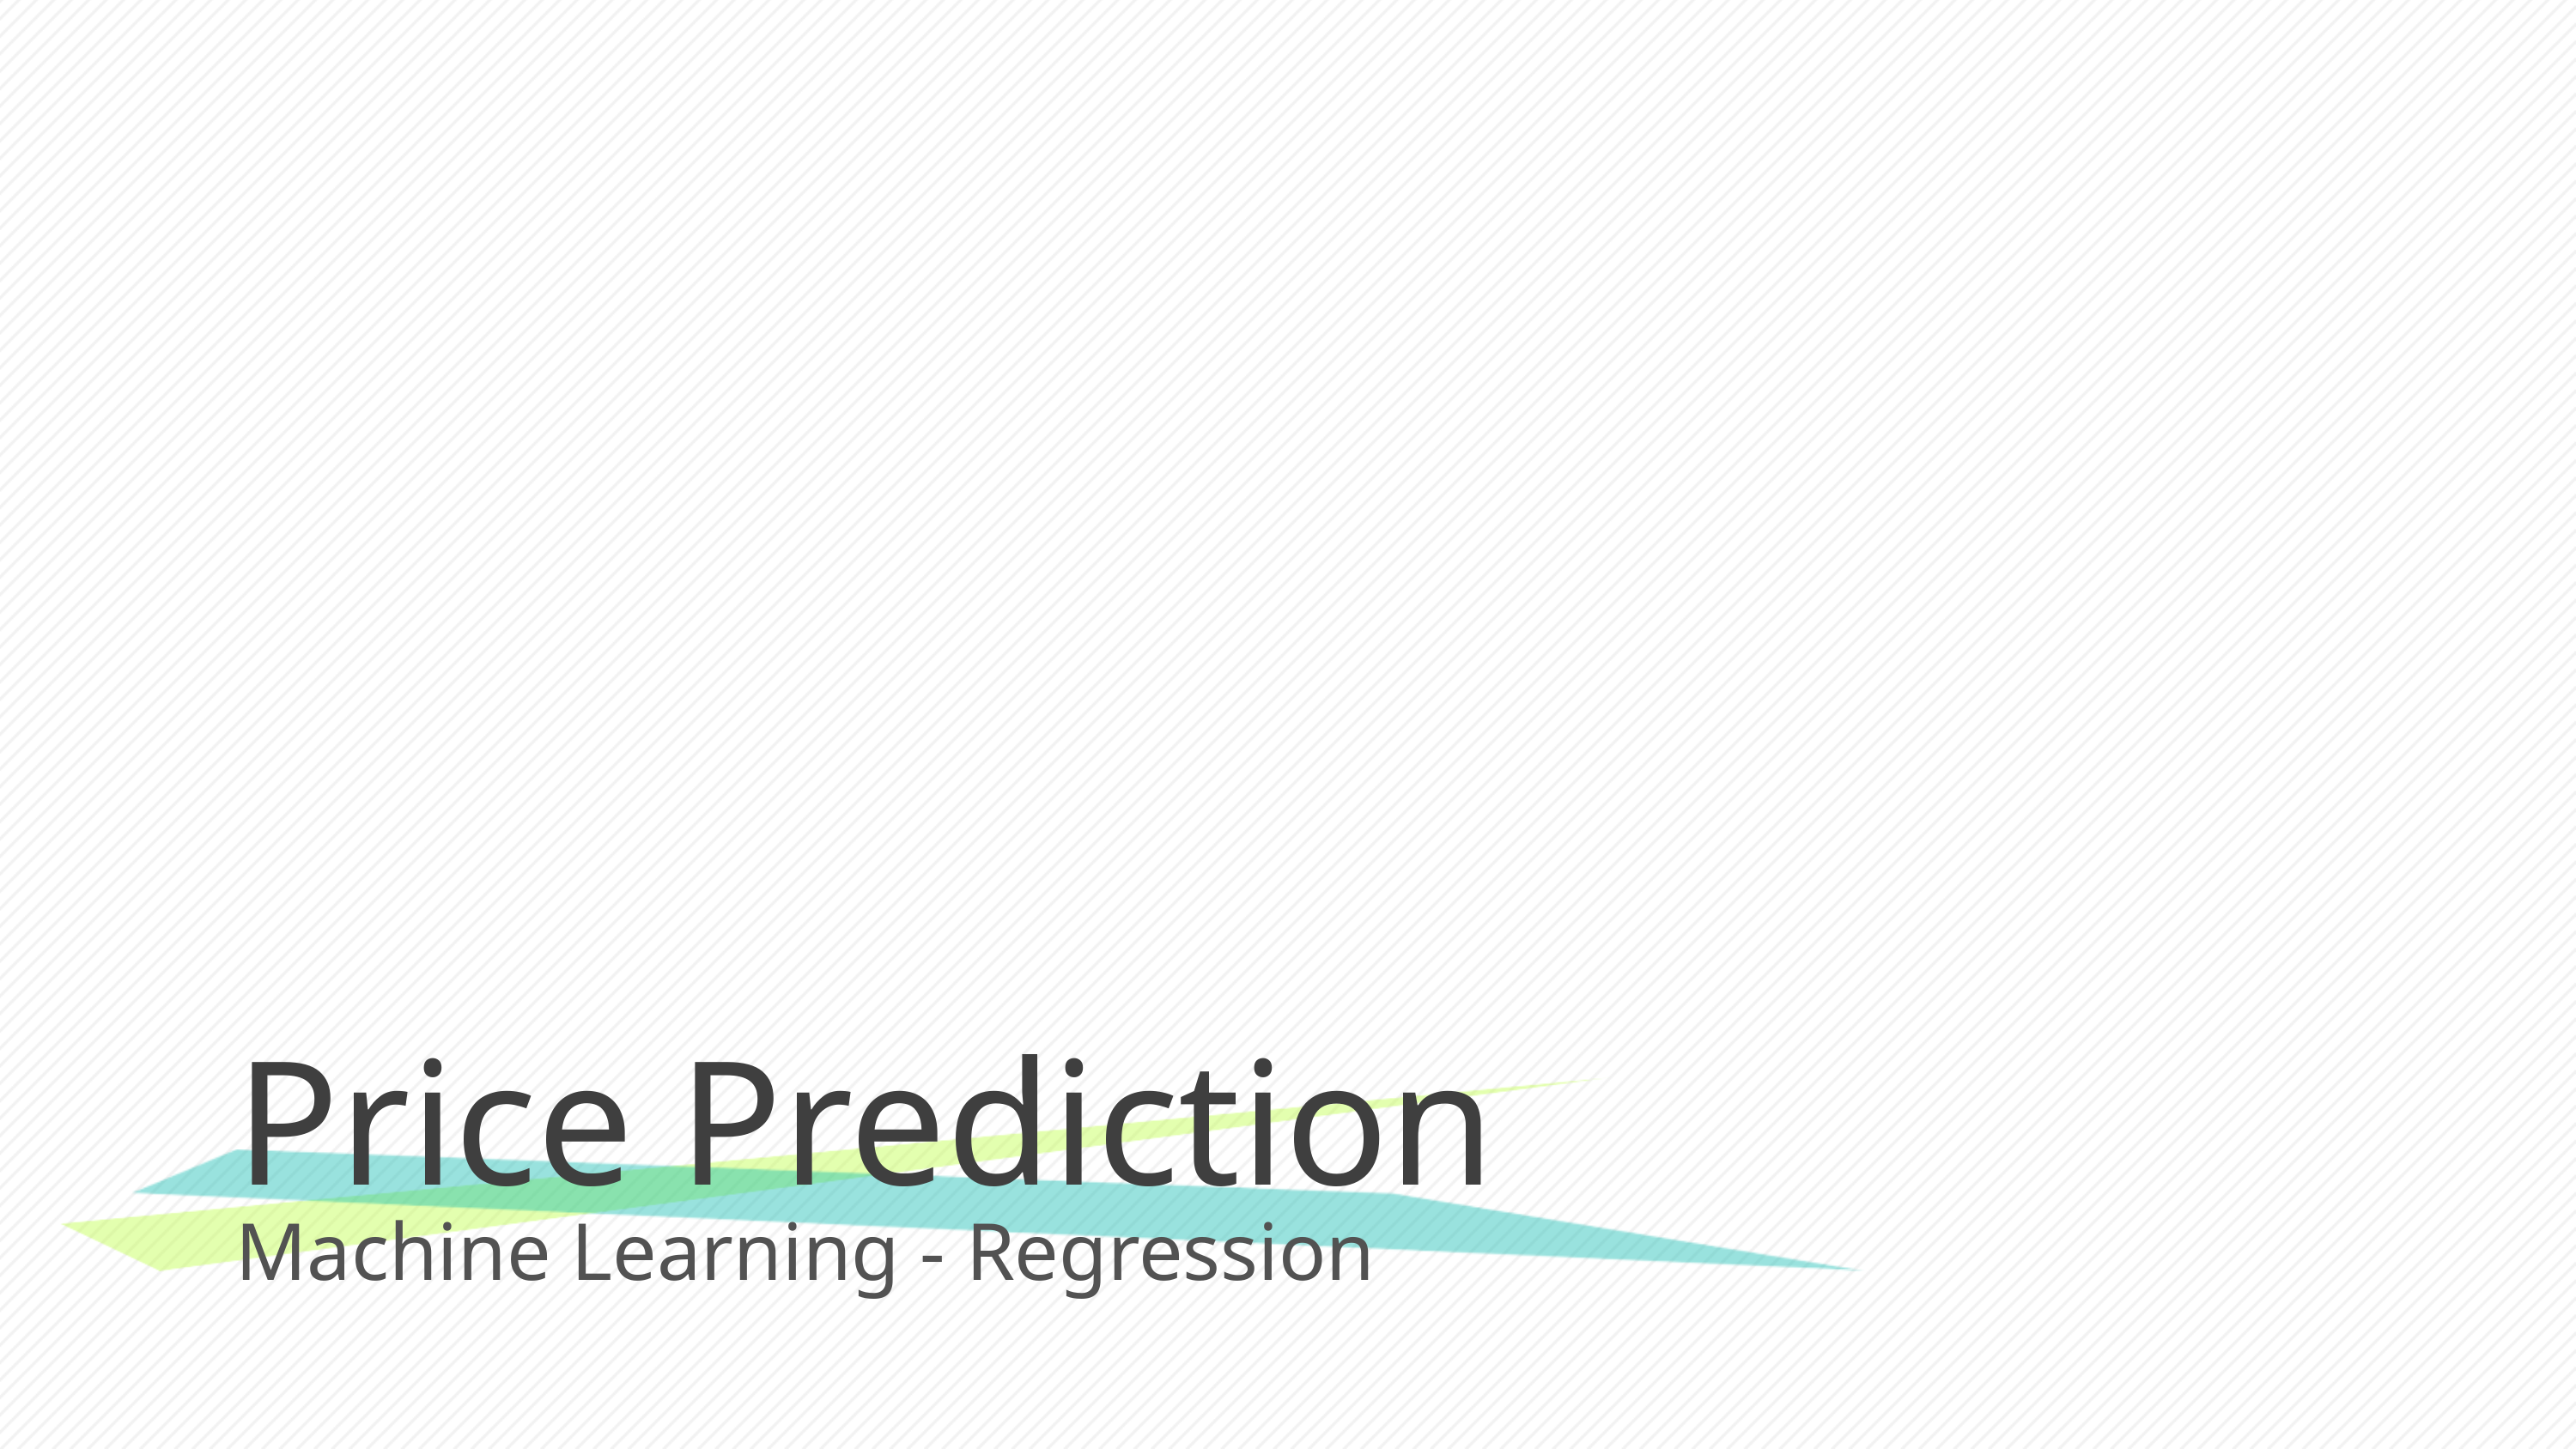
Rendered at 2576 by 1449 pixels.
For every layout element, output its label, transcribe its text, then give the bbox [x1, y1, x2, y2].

picture [0, 0, 2576, 1449]
subtitle Machine Learning - Regression [212, 1232, 2414, 1354]
title Price Prediction [212, 1088, 2414, 1232]
